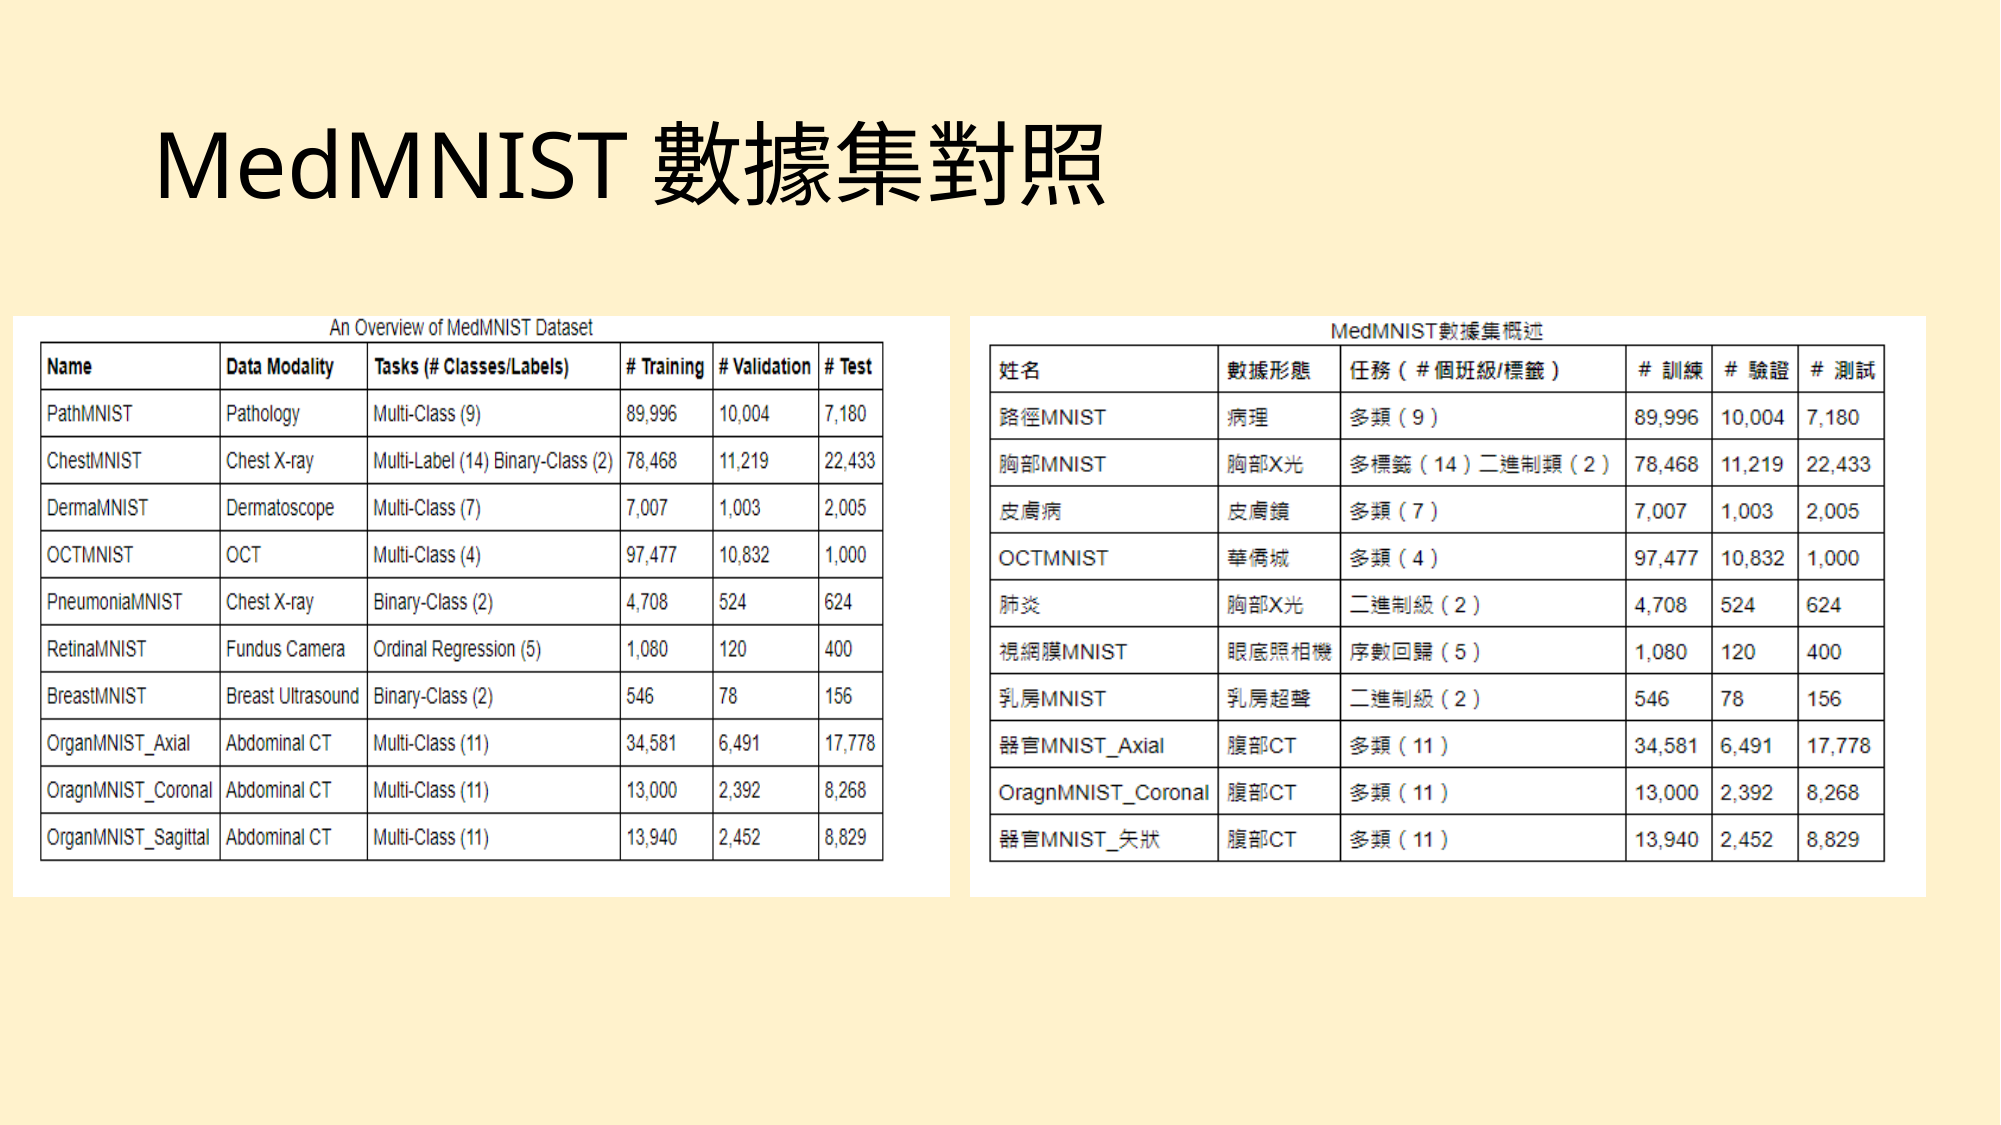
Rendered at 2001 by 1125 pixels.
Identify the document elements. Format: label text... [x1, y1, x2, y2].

picture [13, 316, 950, 897]
title MedMNIST數據集對照 [137, 59, 1863, 278]
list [970, 316, 1926, 897]
